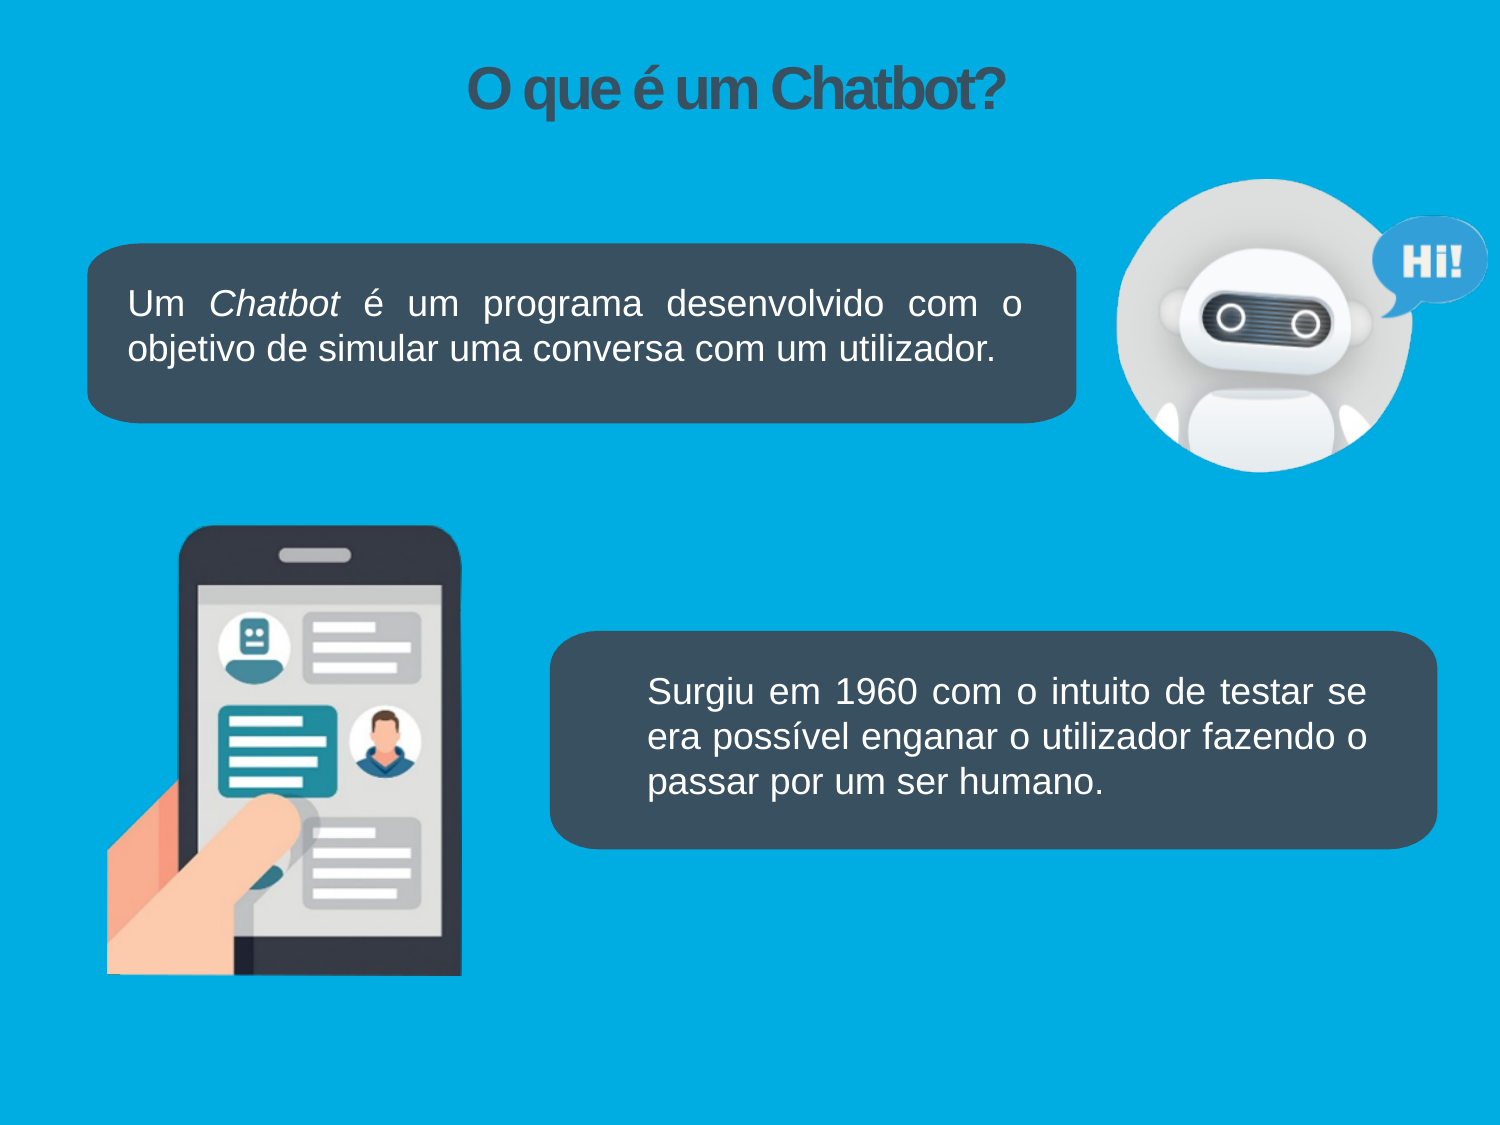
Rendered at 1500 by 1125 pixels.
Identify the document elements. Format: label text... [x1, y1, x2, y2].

text_box Um Chatbot é um programa desenvolvido com o objetivo de simular uma conversa com um utilizador. [112, 272, 1038, 422]
picture [1117, 180, 1487, 472]
text_box Surgiu em 1960 com o intuito de testar se era possível enganar o utilizador fazendo o passar por um ser humano. [632, 659, 1383, 810]
text_box [87, 243, 1071, 424]
title O que é um Chatbot? [464, 46, 1036, 238]
text_box [549, 630, 1438, 850]
picture [108, 526, 461, 975]
